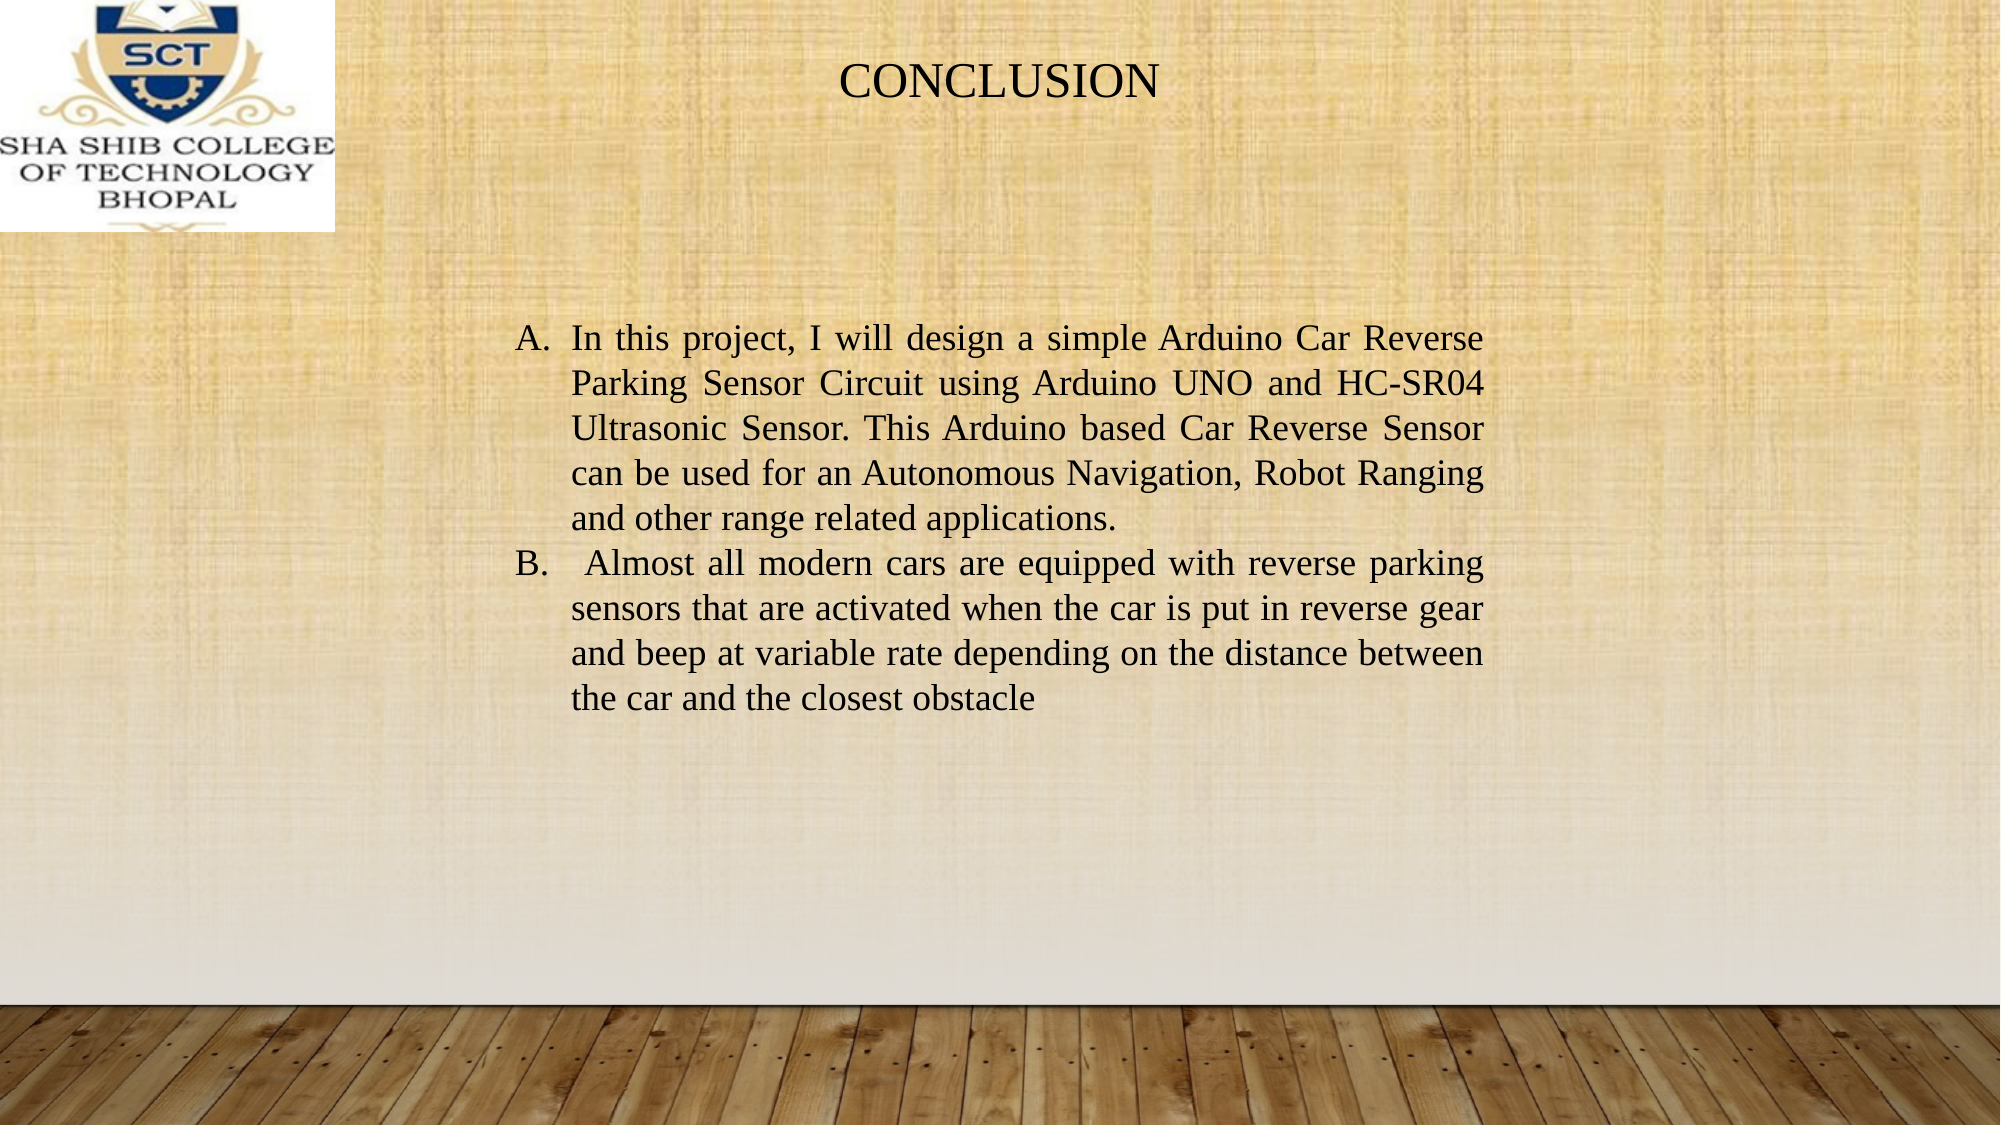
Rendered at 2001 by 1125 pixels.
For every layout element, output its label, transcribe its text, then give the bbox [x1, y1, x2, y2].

text_box CONCLUSION [824, 39, 1176, 115]
text_box In this project, I will design a simple Arduino Car Reverse Parking Sensor Circuit using Arduino UNO and HC-SR04 Ultrasonic Sensor. This Arduino based Car Reverse Sensor can be used for an Autonomous Navigation, Robot Ranging and other range related applications. Almost all modern cars are equipped with reverse parking sensors that are activated when the car is put in reverse gear and beep at variable rate depending on the distance between the car and the closest obstacle [500, 305, 1500, 726]
picture [0, 1005, 2001, 1125]
picture [0, 0, 2001, 396]
